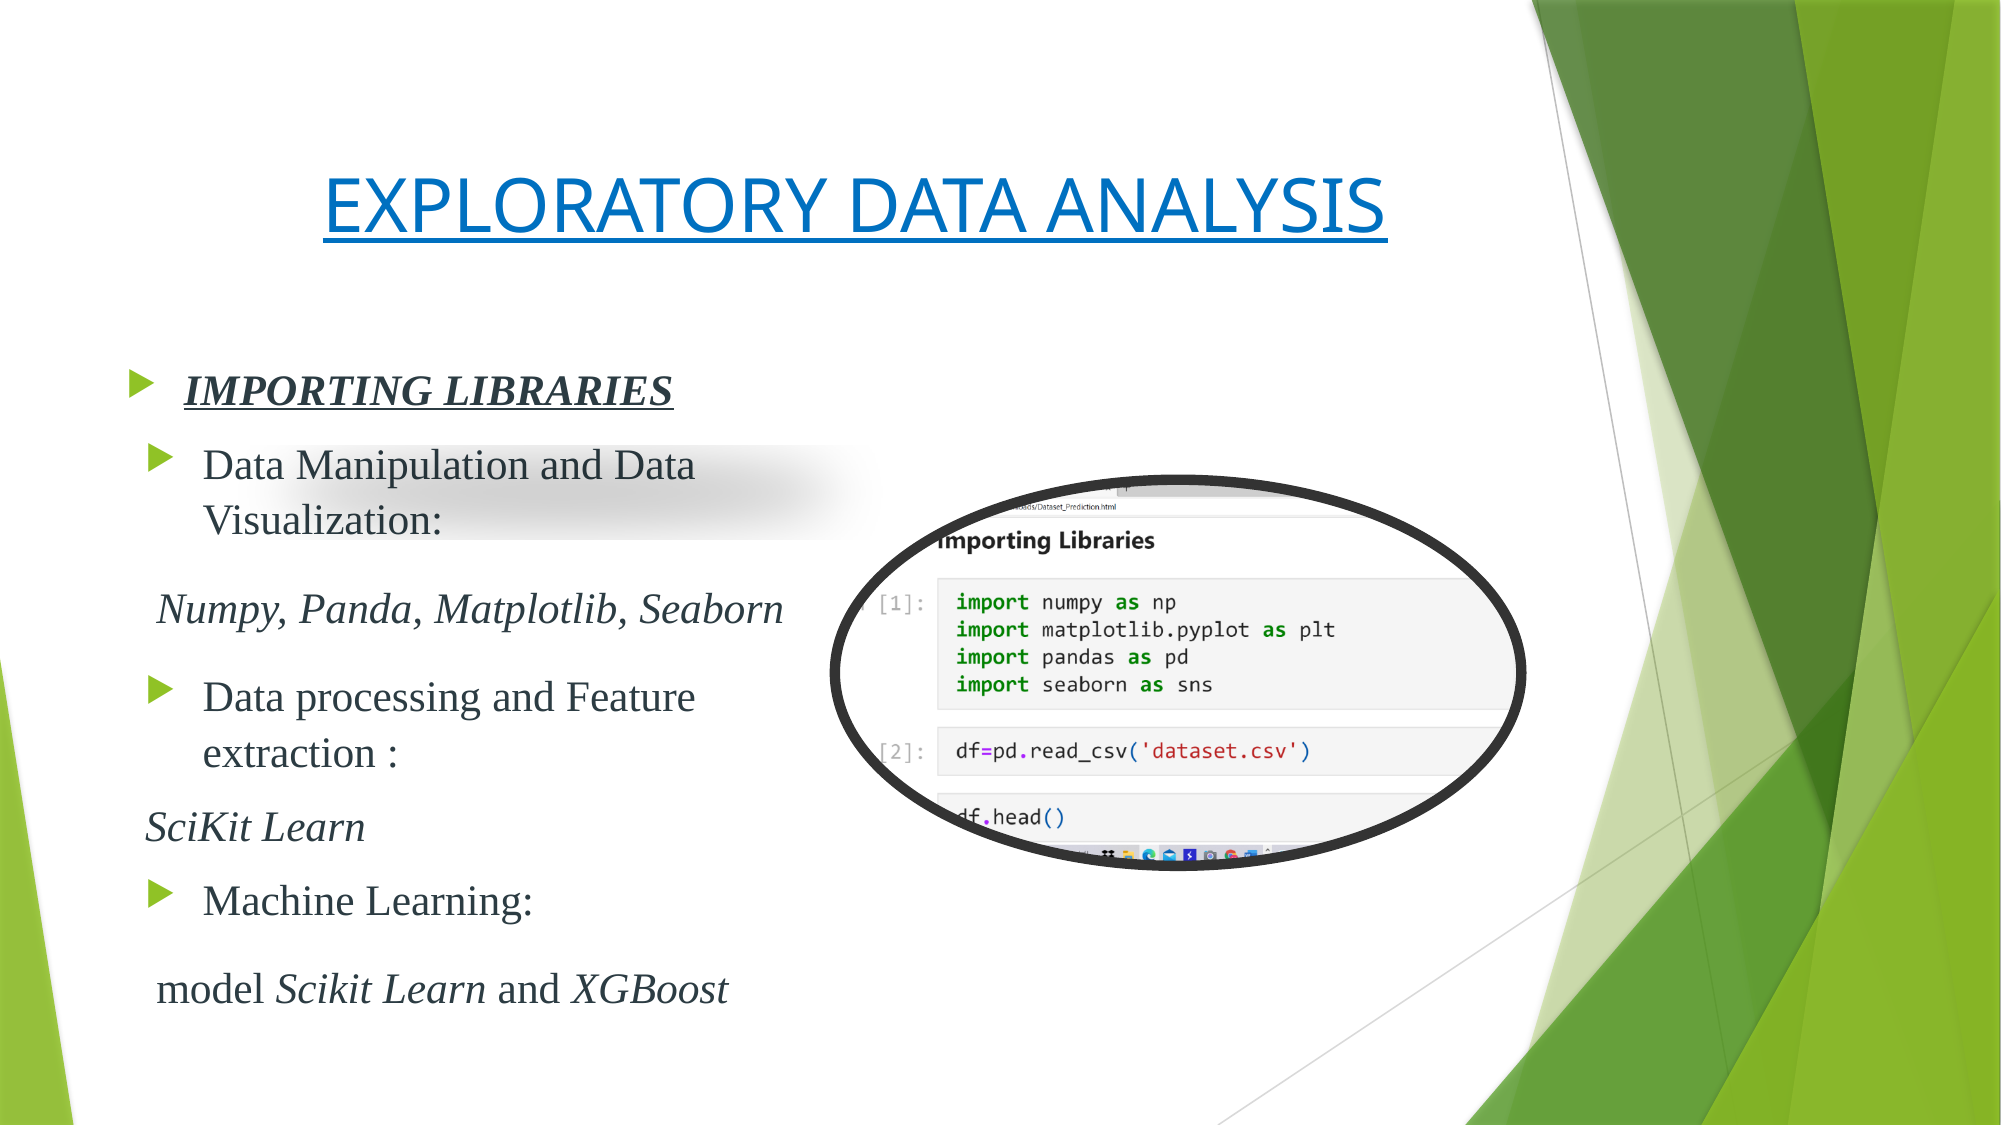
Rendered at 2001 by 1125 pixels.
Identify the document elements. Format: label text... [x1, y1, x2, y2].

list IMPORTING LIBRARIES Data Manipulation and Data Visualization: Numpy, Panda, Matplotlib, Seaborn Data processing and Feature extraction : SciKit Learn Machine Learning: model Scikit Learn and XGBoost [111, 354, 818, 1031]
title EXPLORATORY DATA ANALYSIS [54, 59, 1863, 278]
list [834, 479, 1522, 867]
